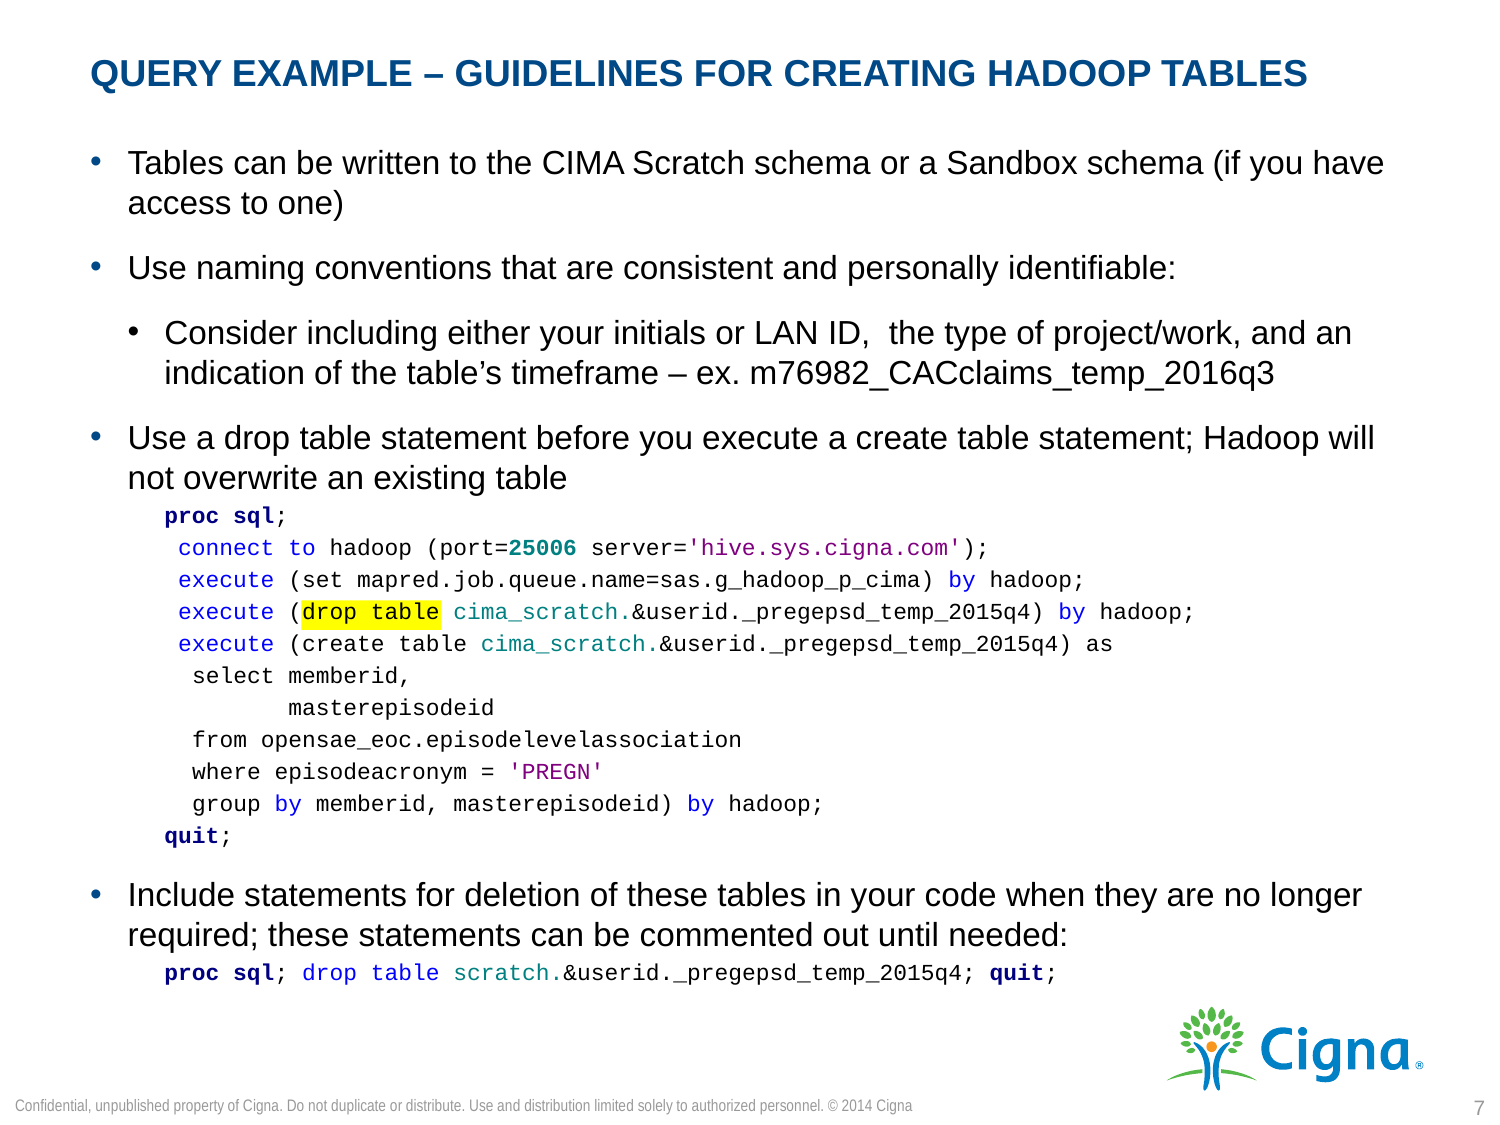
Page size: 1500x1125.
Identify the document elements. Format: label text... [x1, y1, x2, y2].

title Query Example – Guidelines for Creating Hadoop Tables [75, 45, 1426, 106]
slide_number 6 [1151, 1087, 1500, 1123]
list Tables can be written to the CIMA Scratch schema or a Sandbox schema (if you have access to one) Use naming conventions that are consistent and personally identifiable: Consider including either your initials or LAN ID, the type of project/work, and an indication of the table’s timeframe – ex. m76982_CACclaims_temp_2016q3 Use a drop table statement before you execute a create table statement; Hadoop will not overwrite an existing table proc sql; connect to hadoop (port=25006 server='hive.sys.cigna.com'); execute (set mapred.job.queue.name=sas.g_hadoop_p_cima) by hadoop; execute (drop table cima_scratch.&userid._pregepsd_temp_2015q4) by hadoop; execute (create table cima_scratch.&userid._pregepsd_temp_2015q4) as select memberid, masterepisodeid from opensae_eoc.episodelevelassociation where episodeacronym = 'PREGN' group by memberid, masterepisodeid) by hadoop; quit; Include statements for deletion of these tables in your code when they are no longer required; these statements can be commented out until needed: proc sql; drop table scratch.&userid._pregepsd_temp_2015q4; quit; [74, 133, 1426, 963]
footer Confidential, unpublished property of Cigna. Do not duplicate or distribute. Use and distribution limited solely to authorized personnel. © 2014 Cigna [0, 1086, 1151, 1125]
